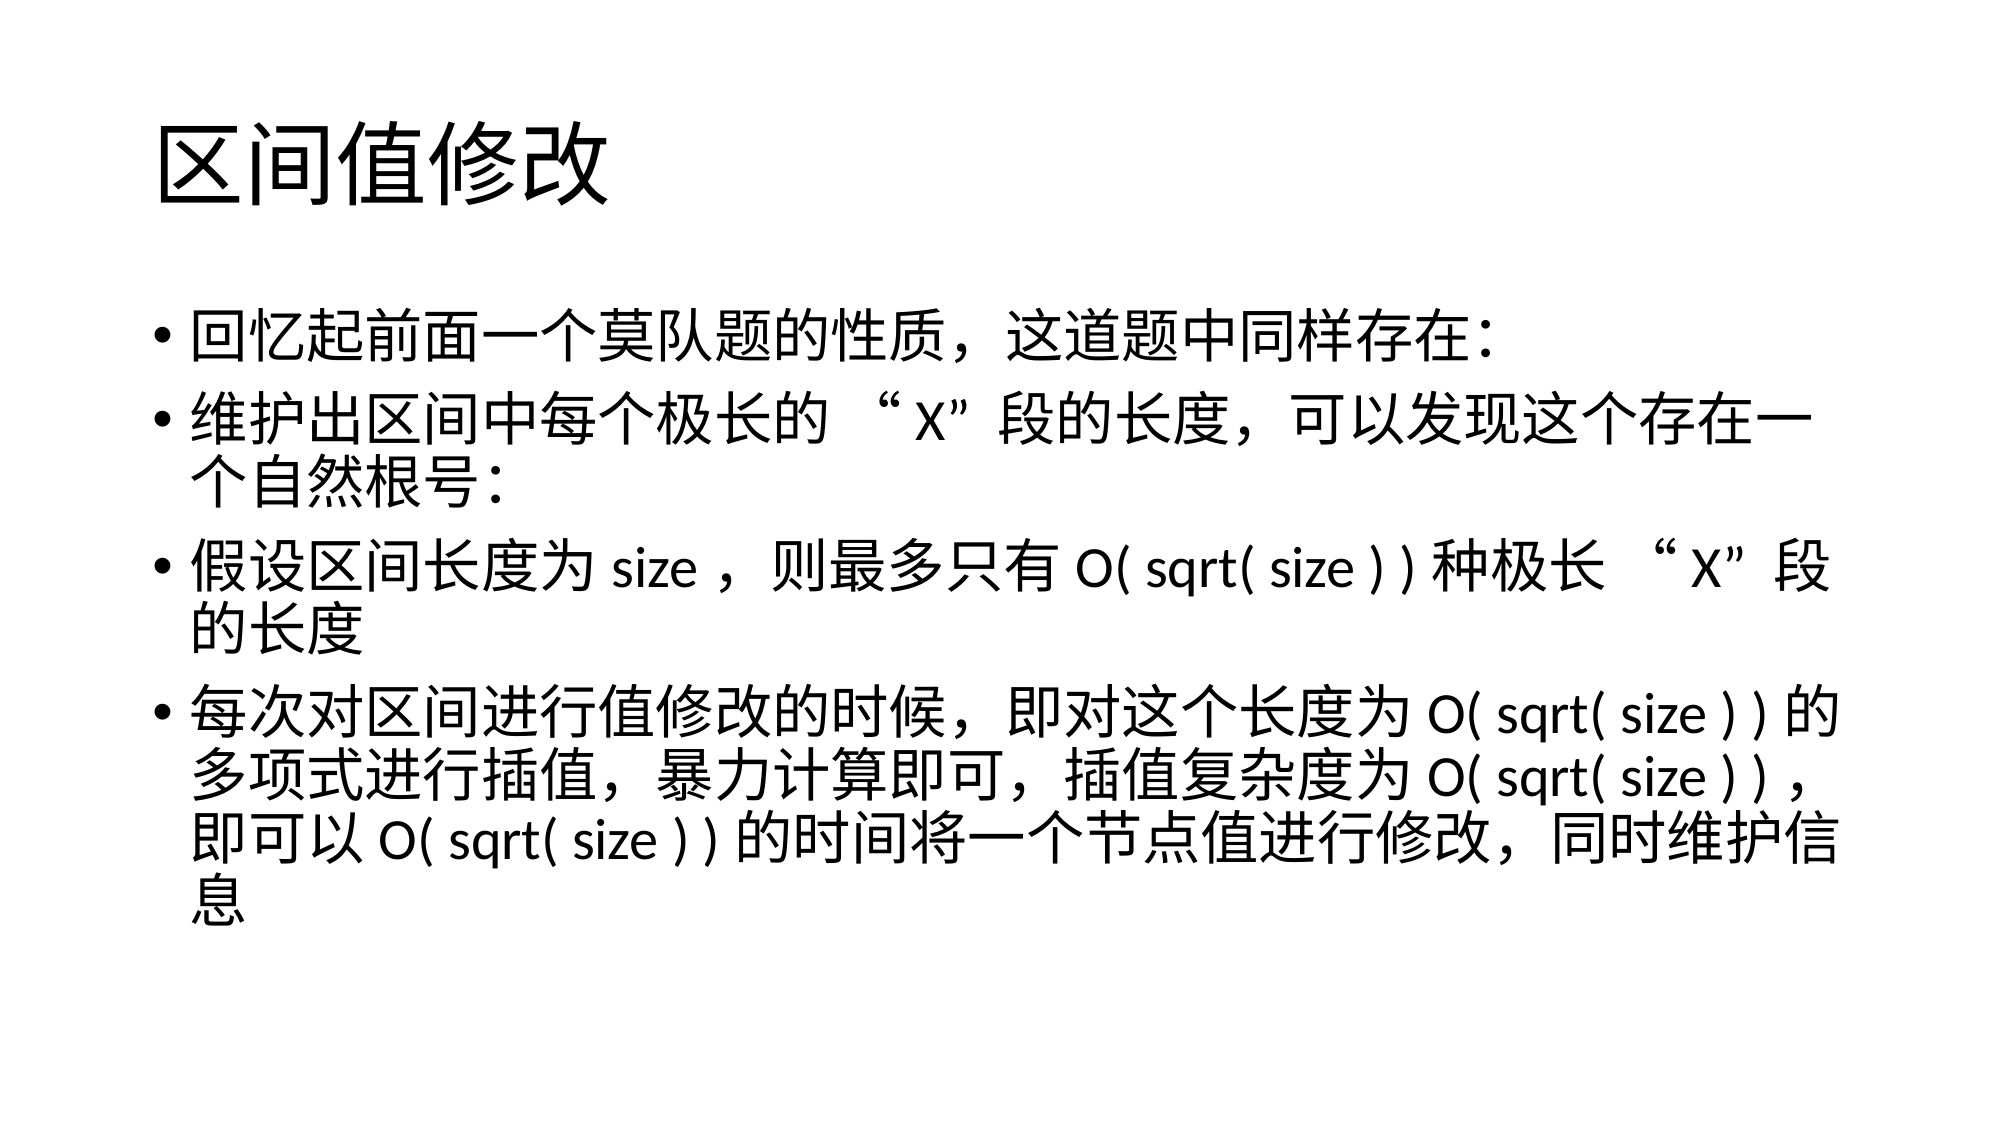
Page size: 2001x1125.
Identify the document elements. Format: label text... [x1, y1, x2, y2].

title 区间值修改 [137, 59, 1863, 278]
list 回忆起前面一个莫队题的性质，这道题中同样存在： 维护出区间中每个极长的 “X” 段的长度，可以发现这个存在一个自然根号： 假设区间长度为size，则最多只有O( sqrt( size ) )种极长 “X” 段的长度 每次对区间进行值修改的时候，即对这个长度为O( sqrt( size ) )的多项式进行插值，暴力计算即可，插值复杂度为O( sqrt( size ) )，即可以O( sqrt( size ) )的时间将一个节点值进行修改，同时维护信息 [137, 299, 1863, 1014]
